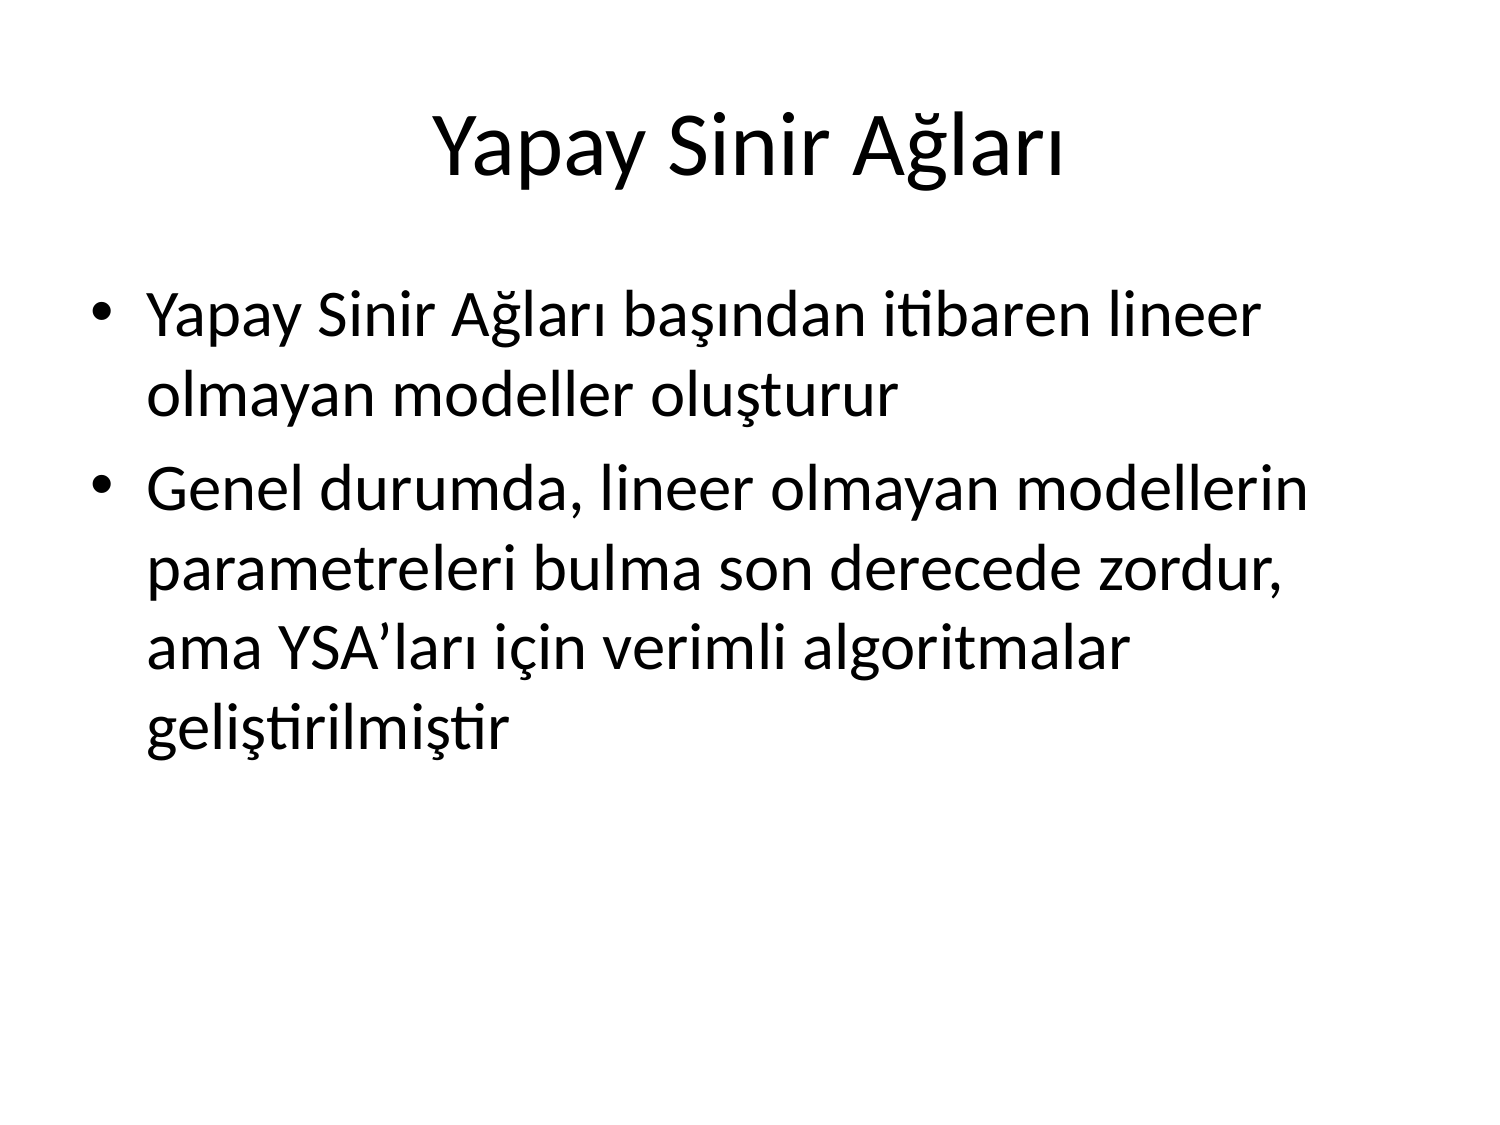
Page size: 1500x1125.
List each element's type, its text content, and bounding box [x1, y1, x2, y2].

title Yapay Sinir Ağları [75, 45, 1425, 233]
list Yapay Sinir Ağları başından itibaren lineer olmayan modeller oluşturur Genel durumda, lineer olmayan modellerin parametreleri bulma son derecede zordur, ama YSA’ları için verimli algoritmalar geliştirilmiştir [75, 262, 1425, 1005]
